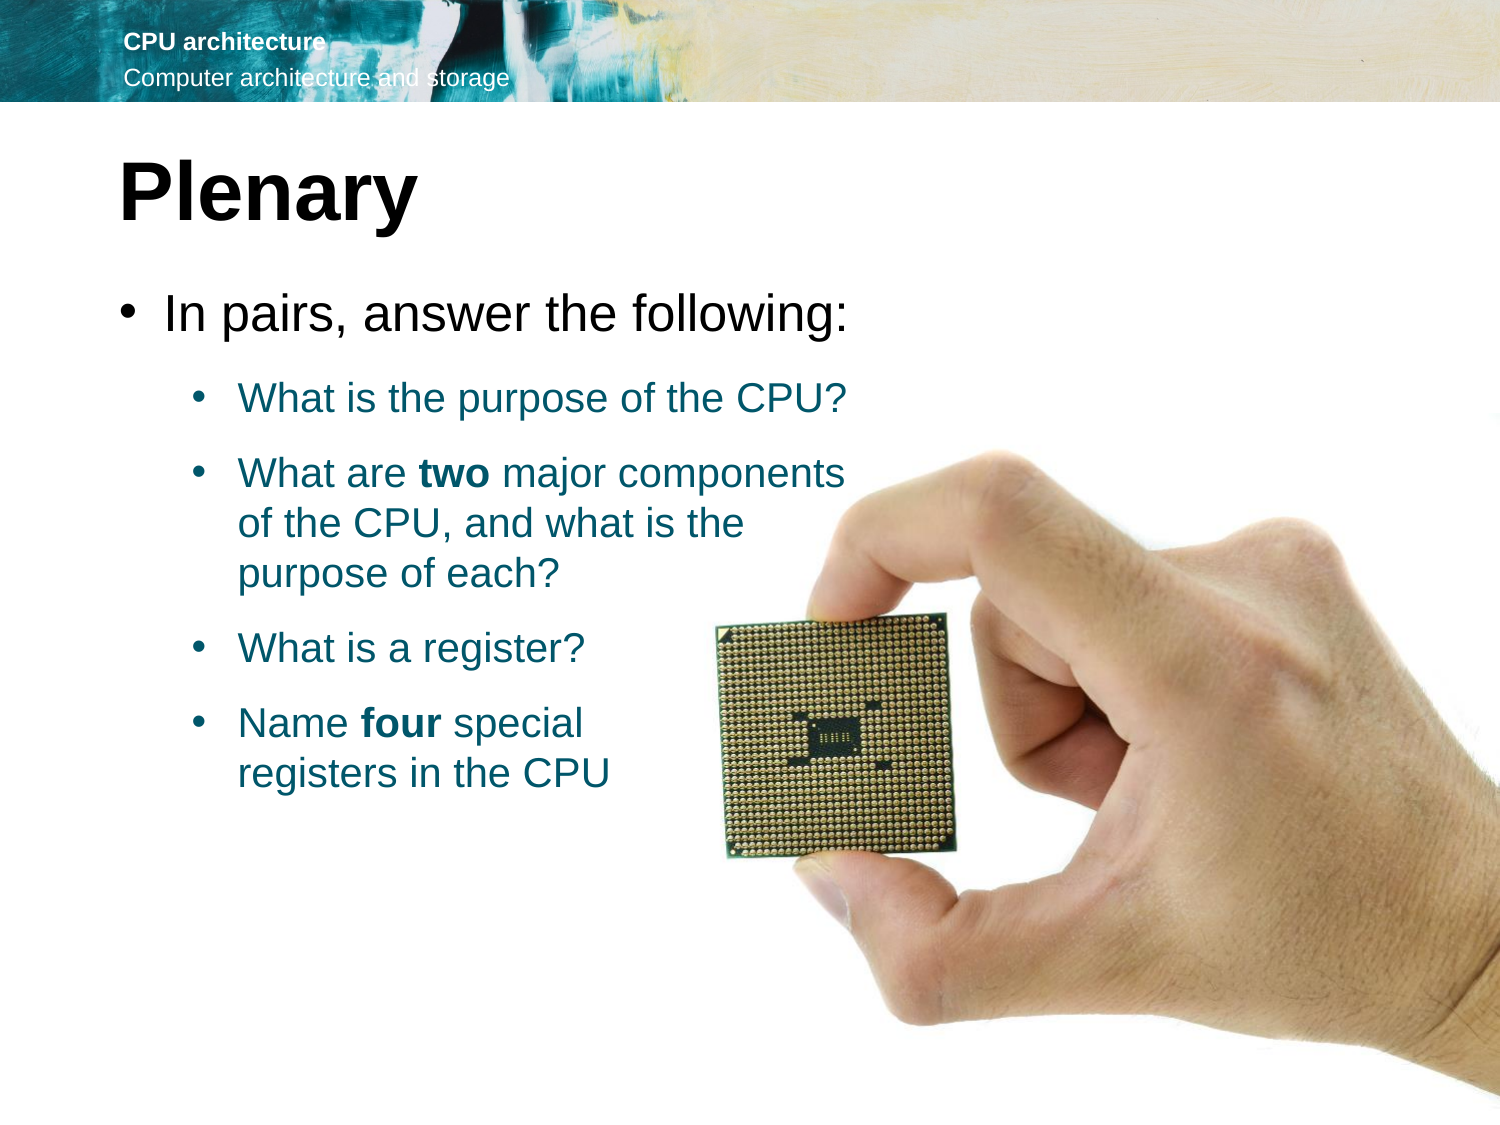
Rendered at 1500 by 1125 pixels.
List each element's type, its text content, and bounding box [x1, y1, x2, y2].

picture [0, 0, 1500, 102]
list In pairs, answer the following: What is the purpose of the CPU? What are two major components of the CPU, and what is the purpose of each? What is a register? Name four special registers in the CPU [118, 279, 1398, 847]
picture [384, 777, 392, 784]
list Plenary [118, 148, 1401, 259]
picture [384, 719, 392, 733]
picture [384, 413, 1500, 1125]
